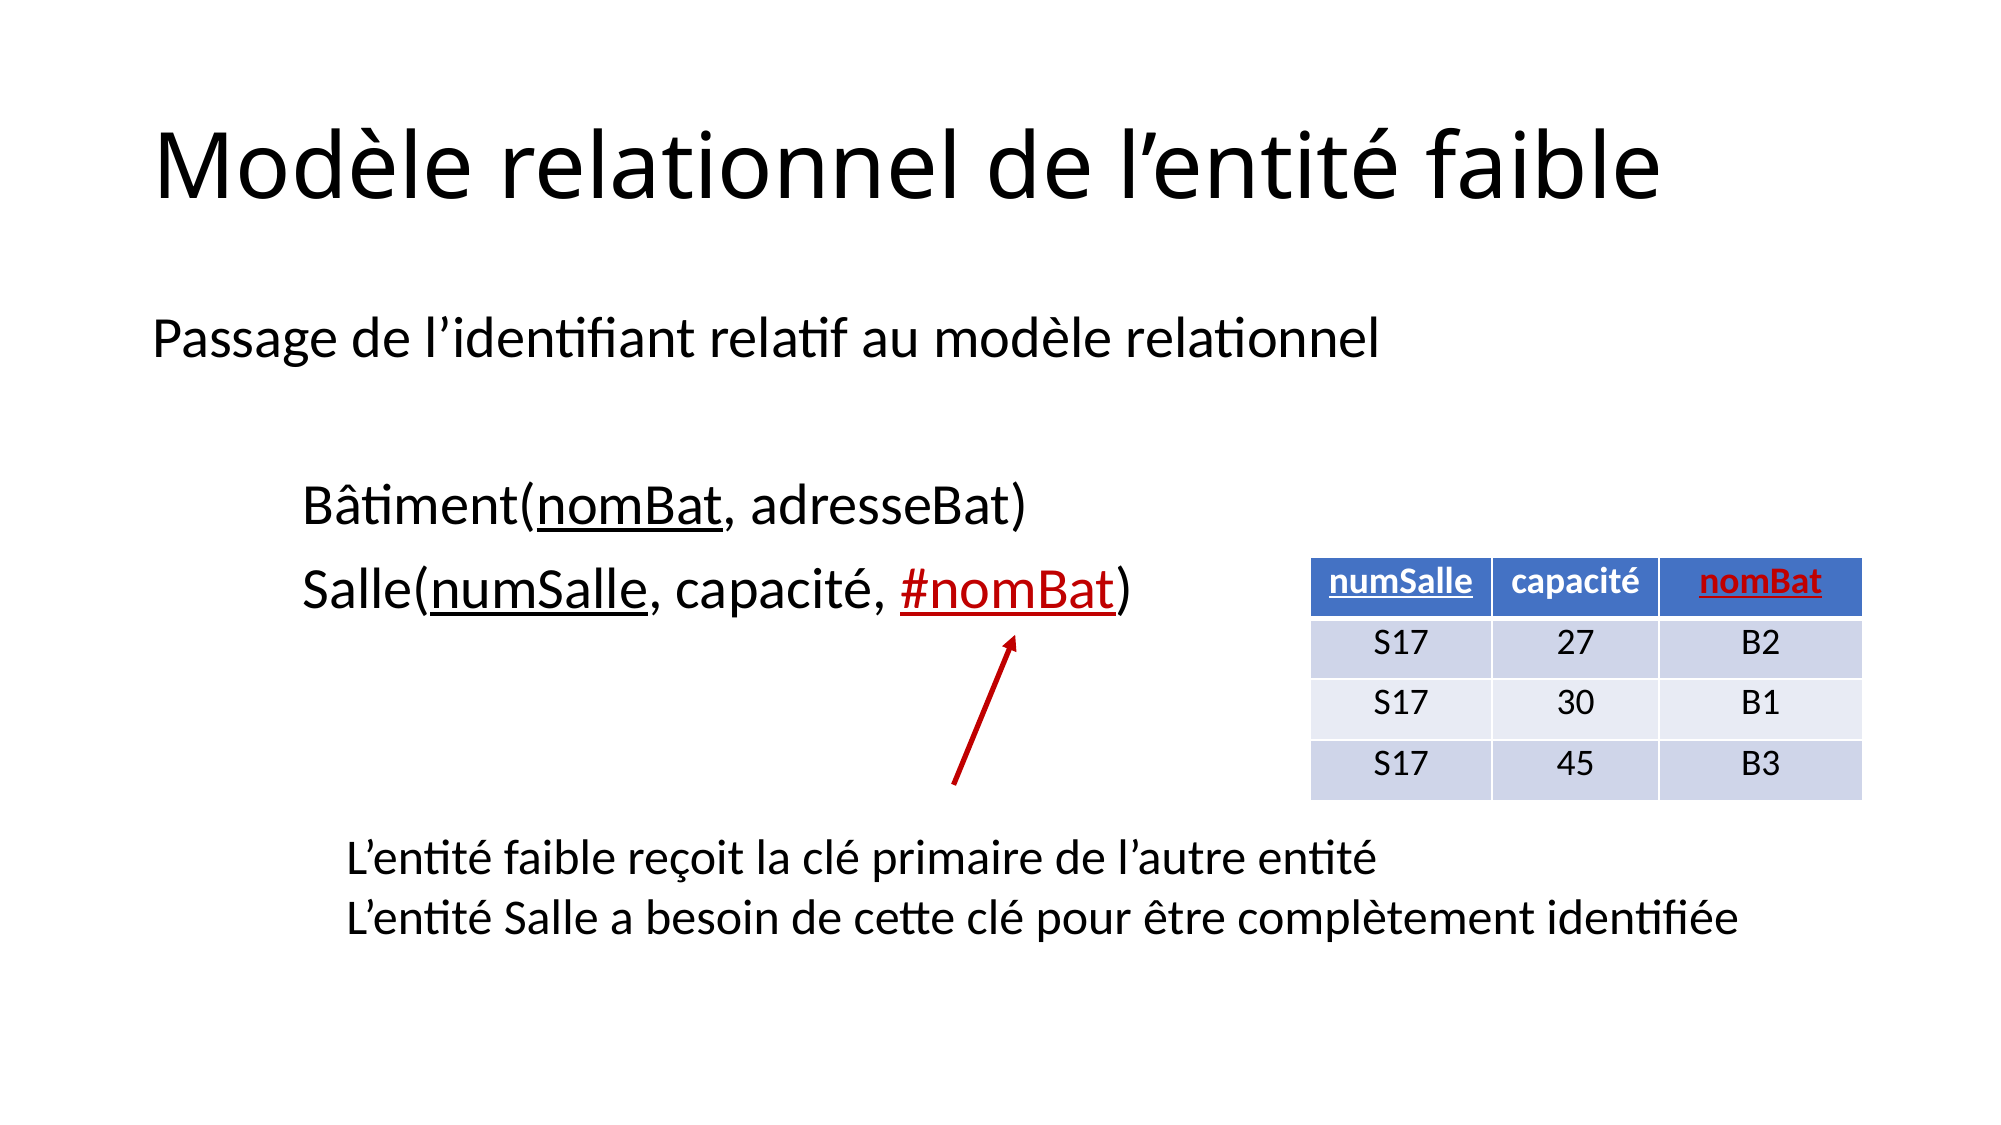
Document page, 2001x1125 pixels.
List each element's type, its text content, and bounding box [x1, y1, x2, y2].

table_cell B1 [1660, 680, 1862, 739]
table_cell 45 [1493, 741, 1658, 800]
table_cell B2 [1660, 621, 1862, 678]
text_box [953, 634, 1016, 785]
table_header numSalle [1311, 558, 1491, 616]
table_header capacité [1493, 558, 1658, 616]
list Passage de l’identifiant relatif au modèle relationnel Bâtiment(nomBat, adresseBat) Salle(numSalle, capacité, #nomBat) [137, 299, 1863, 1014]
table_cell S17 [1311, 621, 1491, 678]
title Modèle relationnel de l’entité faible [137, 59, 1863, 278]
table_header nomBat [1660, 558, 1862, 616]
table_cell 30 [1493, 680, 1658, 739]
table_cell S17 [1311, 680, 1491, 739]
table_cell S17 [1311, 741, 1491, 800]
text_box L’entité faible reçoit la clé primaire de l’autre entité L’entité Salle a besoin de cette clé pour être complètement identifiée [331, 816, 1756, 952]
table_cell 27 [1493, 621, 1658, 678]
table_cell B3 [1660, 741, 1862, 800]
